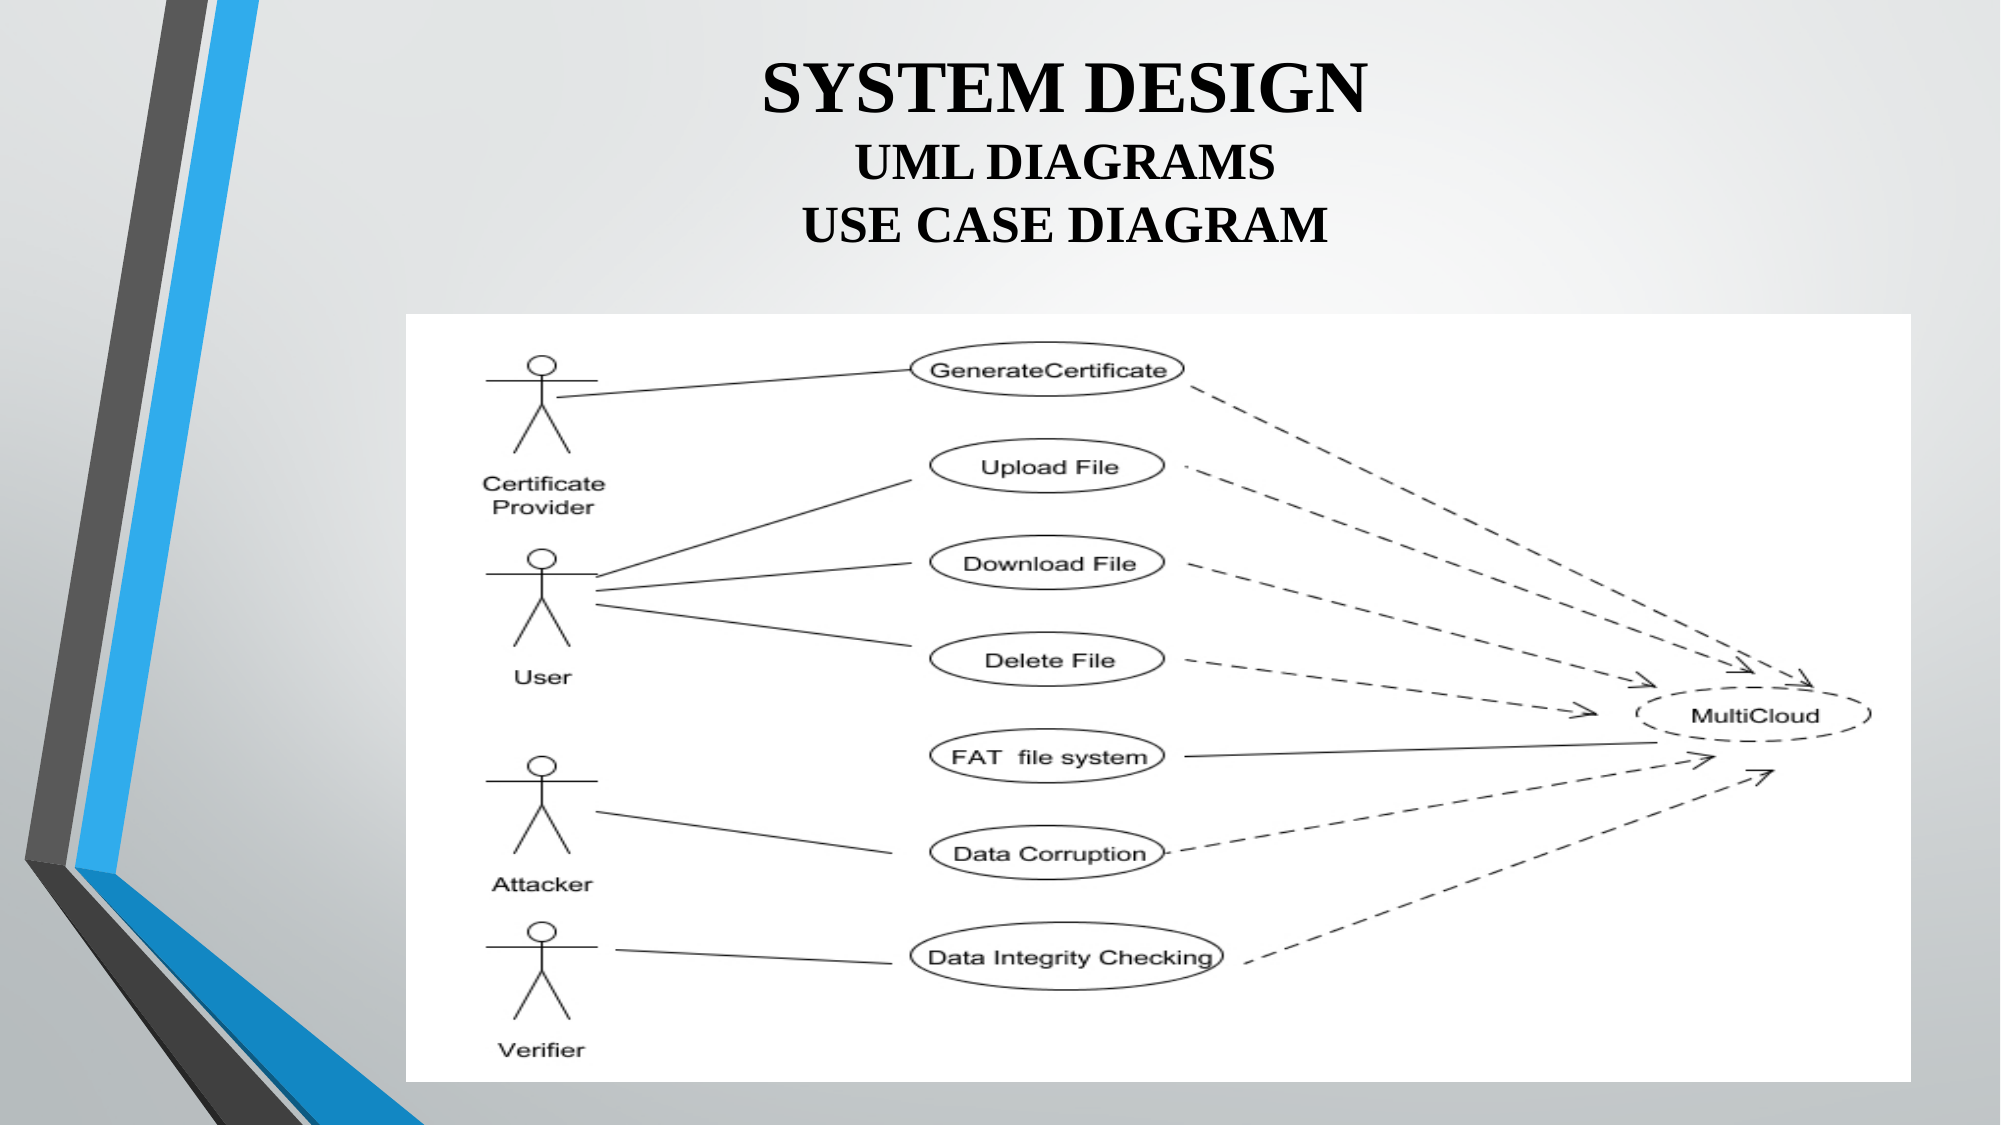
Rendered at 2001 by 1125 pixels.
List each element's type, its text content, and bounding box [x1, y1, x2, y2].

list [405, 314, 1911, 1083]
title SYSTEM DESIGN UML DIAGRAMS USE CASE DIAGRAM [243, 30, 1887, 261]
